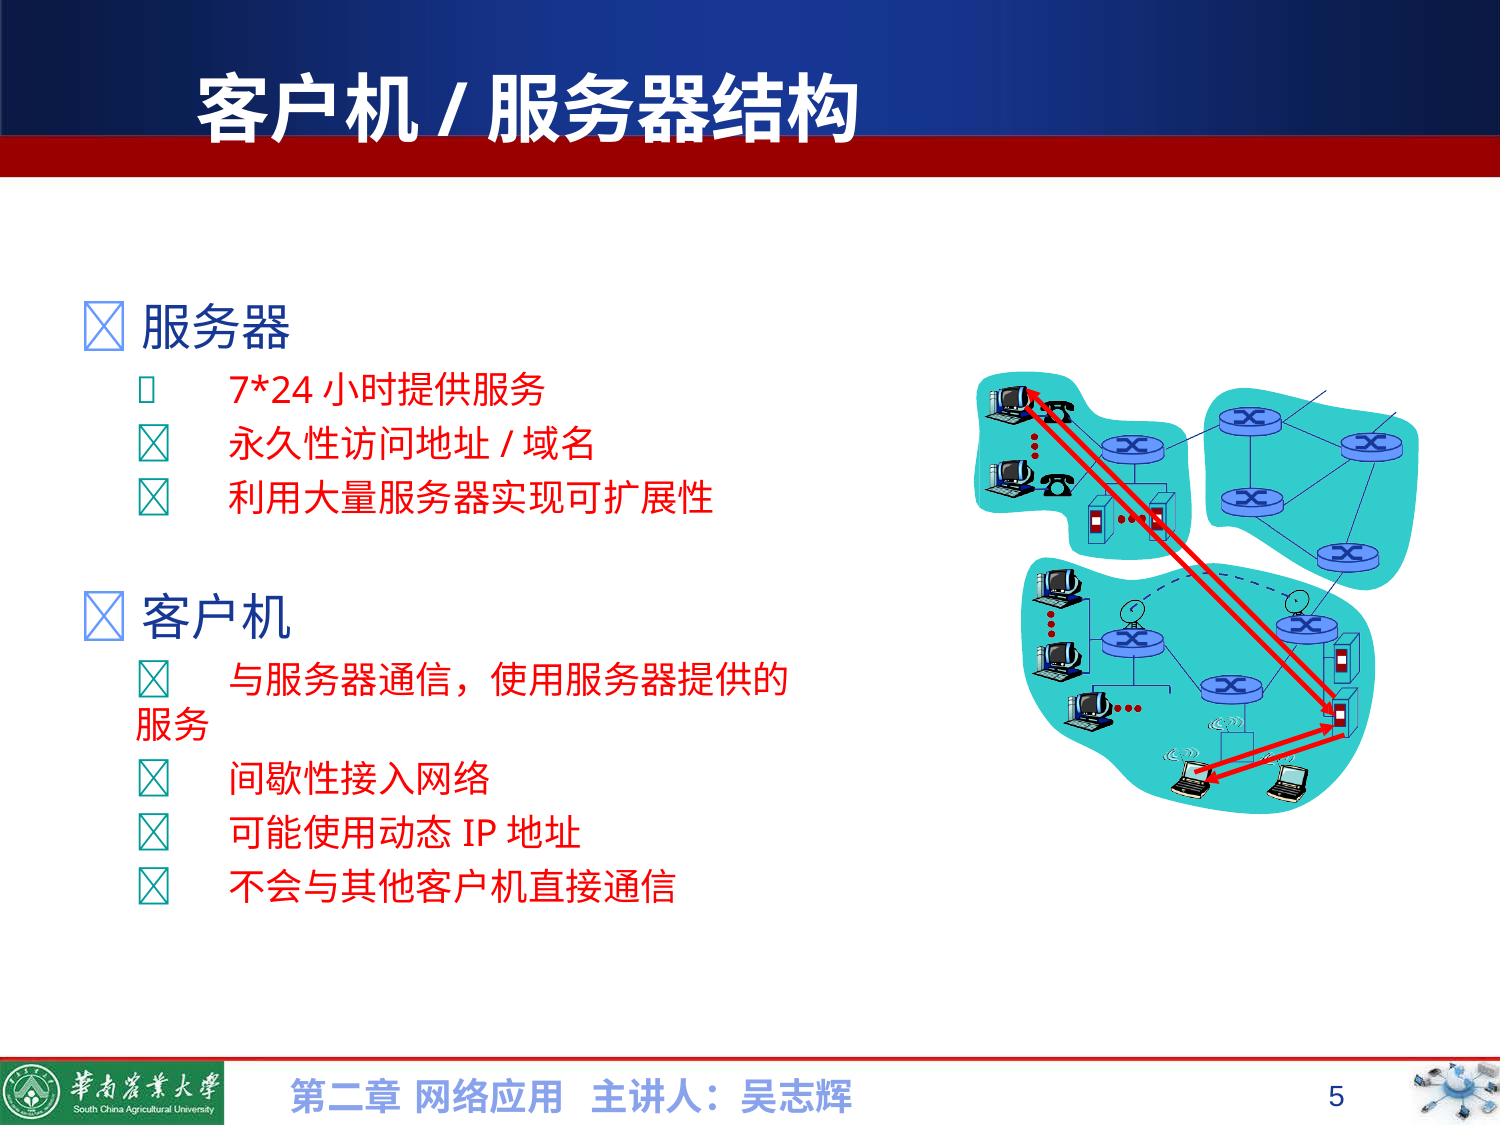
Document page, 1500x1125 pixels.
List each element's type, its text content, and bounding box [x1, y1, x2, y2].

text_box [1180, 803, 1307, 815]
slide_number 5 [1325, 1077, 1401, 1125]
text_box [1193, 723, 1336, 775]
text_box [1403, 419, 1419, 562]
text_box [1025, 387, 1337, 700]
text_box [1203, 732, 1346, 784]
picture [0, 0, 1500, 1125]
title 客户机/服务器结构 [128, 61, 1155, 250]
text_box 服务器  7*24小时提供服务  永久性访问地址/域名  利用大量服务器实现可扩展性 客户机  与服务器通信，使用服务器提供的服务  间歇性接入网络  可能使用动态IP地址  不会与其他客户机直接通信 [77, 295, 810, 908]
text_box [973, 371, 1077, 511]
text_box [1024, 405, 1336, 717]
text_box [984, 386, 1403, 803]
footer 第二章 网络应用 主讲人：吴志辉 [287, 1072, 1137, 1115]
